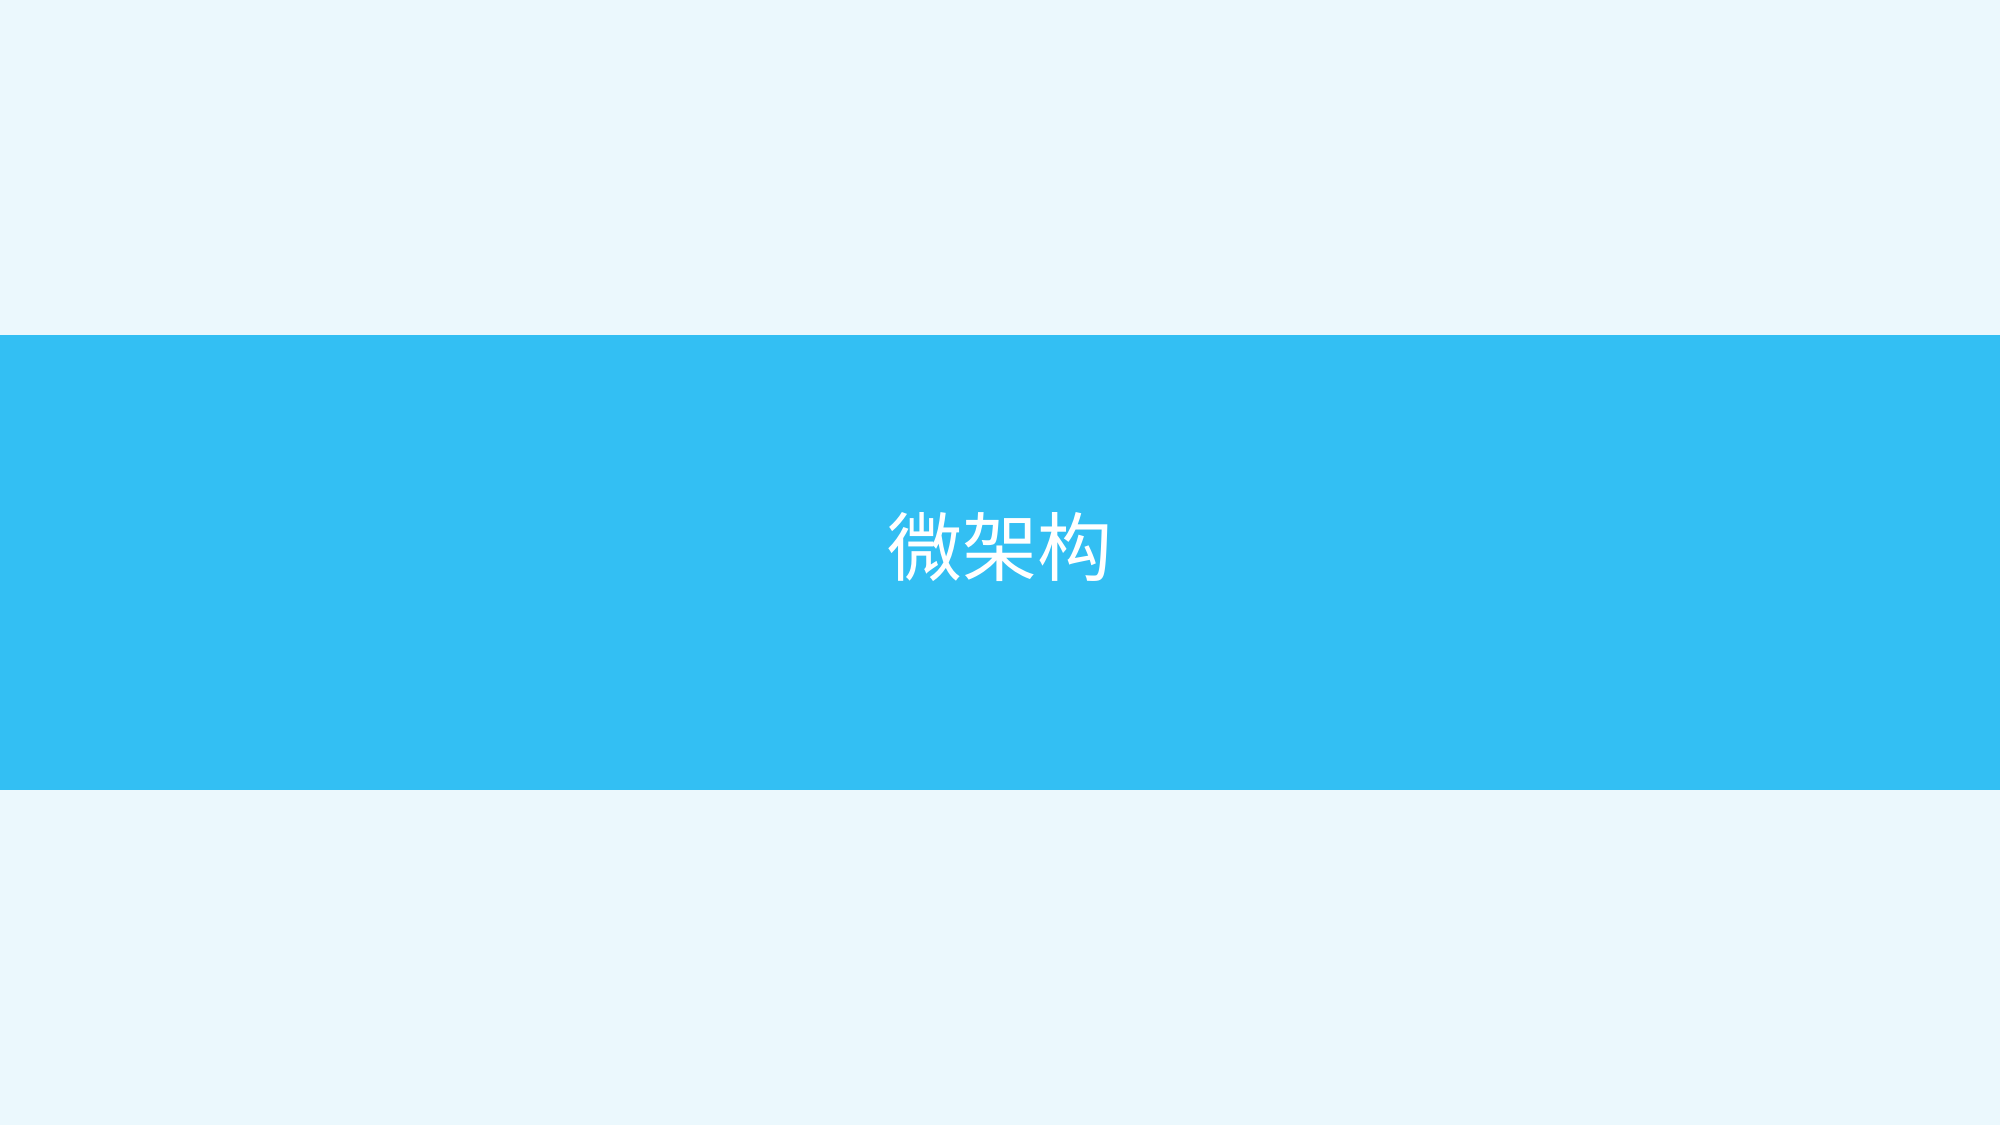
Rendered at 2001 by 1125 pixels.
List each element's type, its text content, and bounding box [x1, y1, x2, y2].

text_box [0, 0, 2000, 336]
text_box 微架构 [517, 493, 1483, 598]
text_box [0, 789, 2000, 1125]
